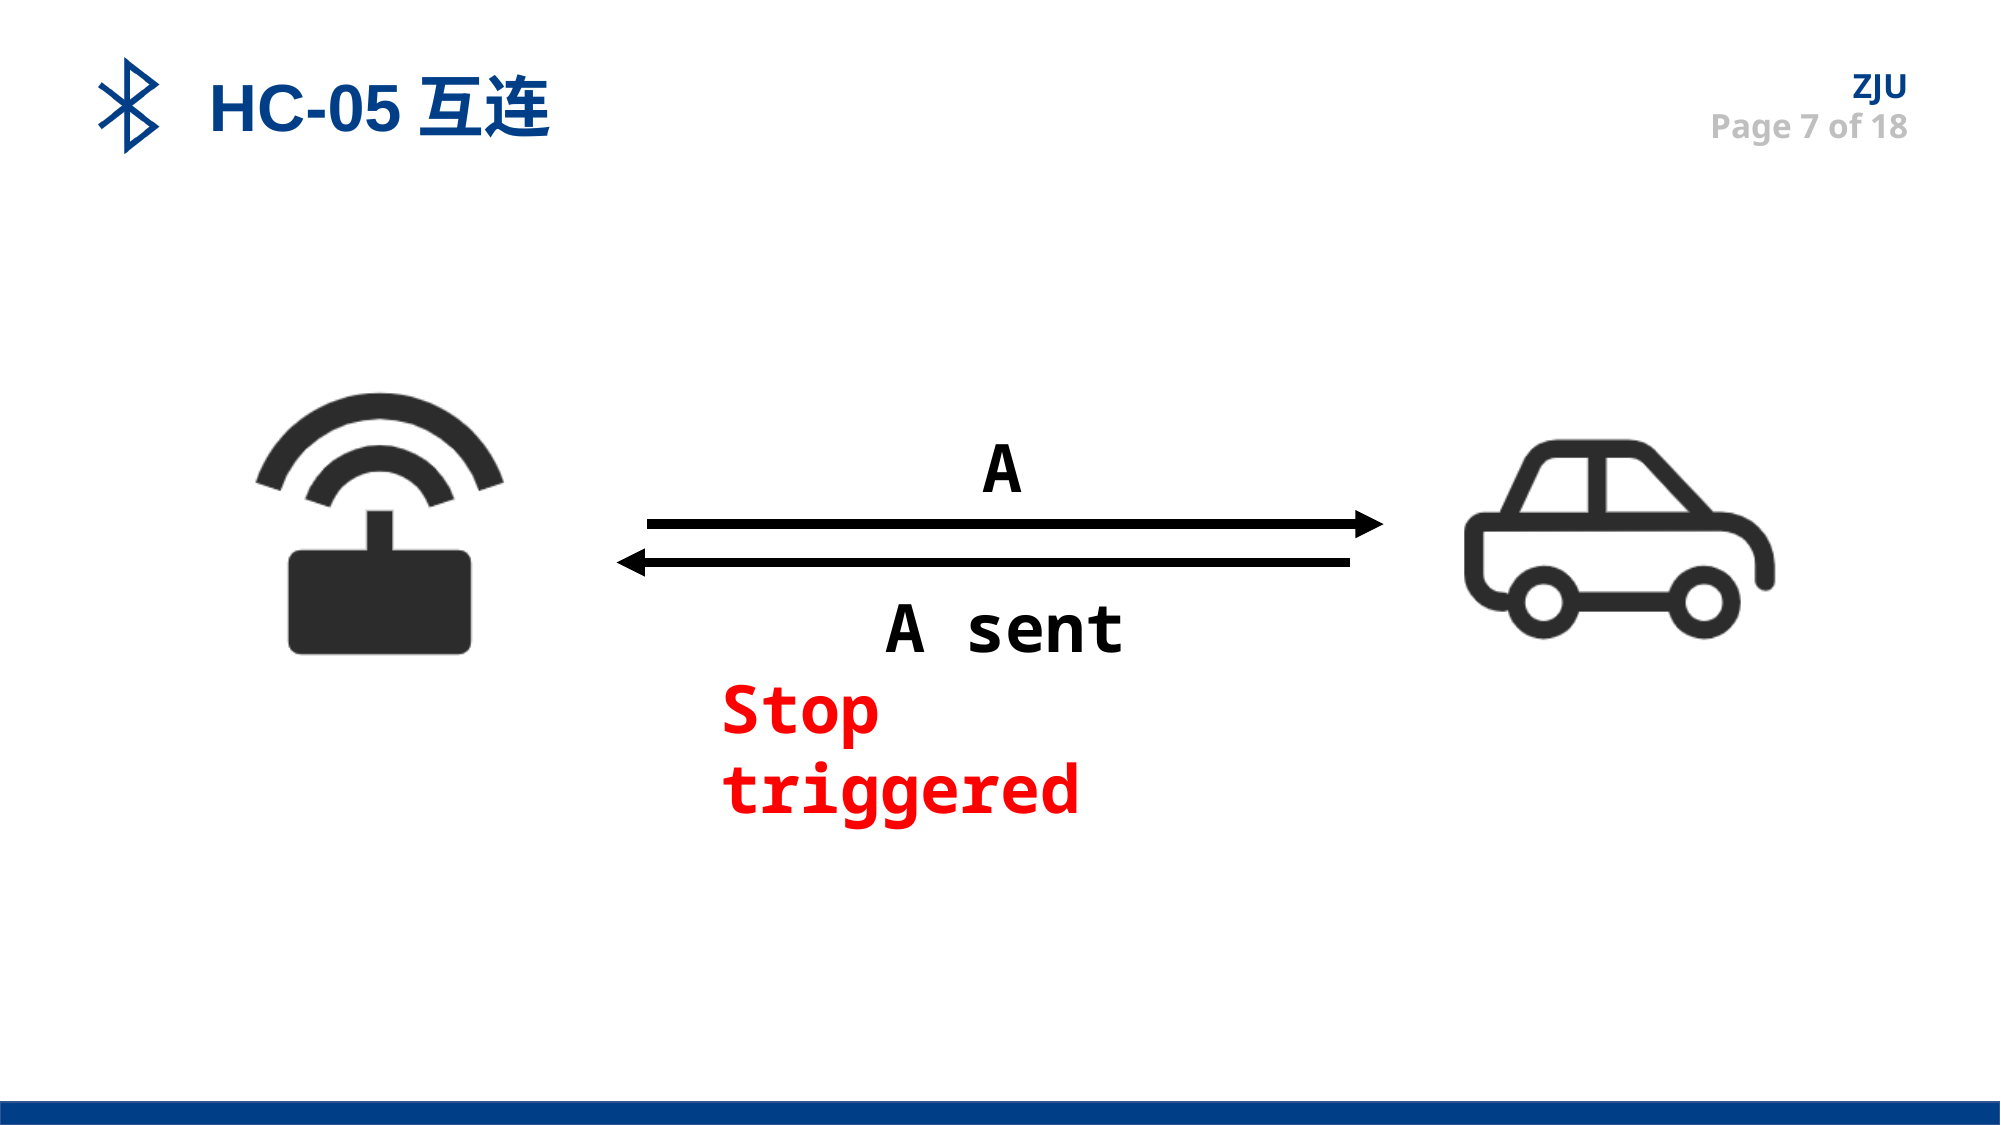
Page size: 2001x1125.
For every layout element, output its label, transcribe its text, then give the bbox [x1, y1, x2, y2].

text_box [0, 1101, 2000, 1125]
picture [223, 367, 537, 681]
text_box HC-05互连 [194, 57, 566, 153]
text_box A sent [870, 578, 1160, 659]
text_box ZJU Page 7 of 18 [1695, 57, 1924, 153]
picture [1463, 367, 1777, 681]
picture [80, 57, 177, 154]
text_box A [967, 418, 1116, 514]
text_box Stop triggered [705, 659, 1295, 834]
